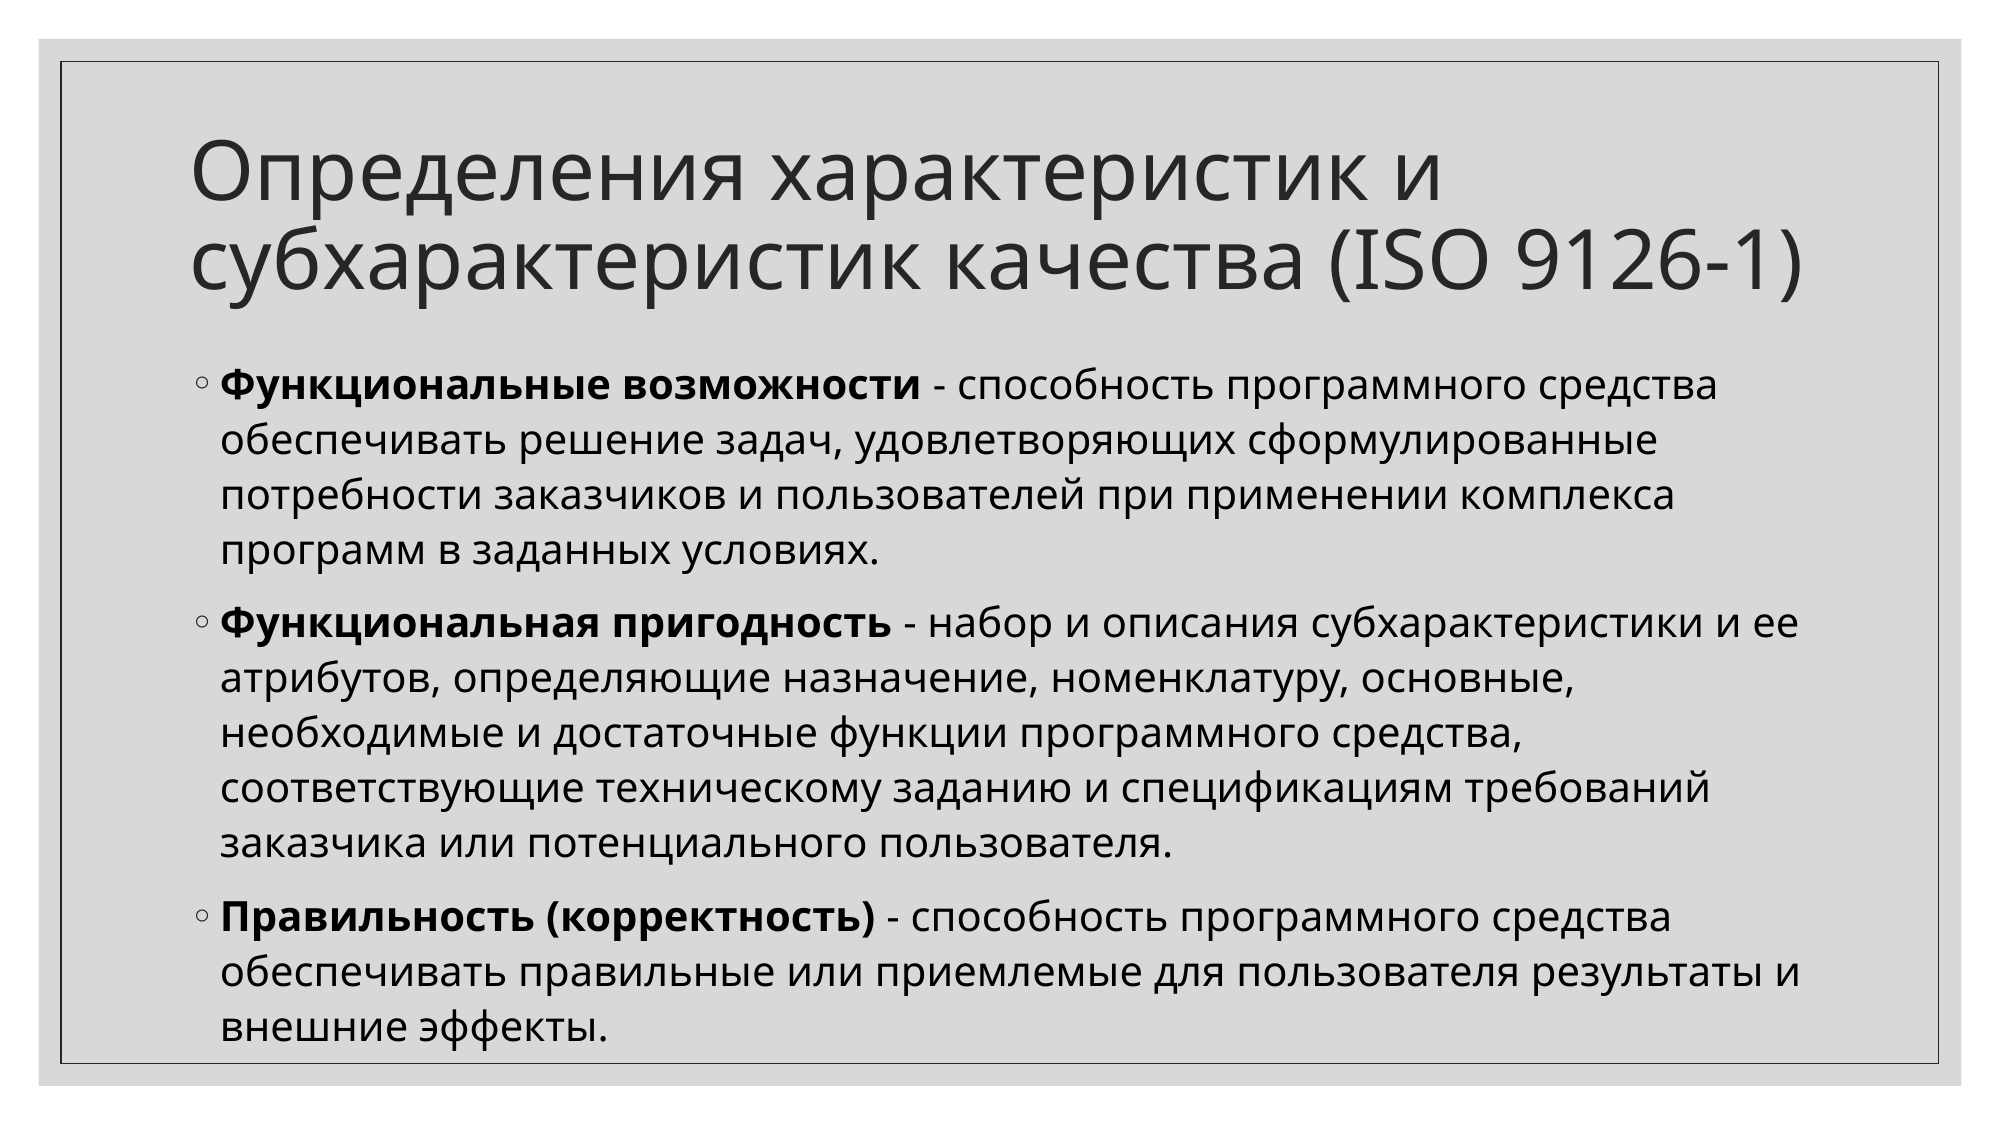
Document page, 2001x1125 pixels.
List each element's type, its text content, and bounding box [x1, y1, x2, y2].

title Определения характеристик и субхарактеристик качества (ISO 9126-1) [174, 105, 1825, 331]
list Функциональные возможности - способность программного средства обеспечивать решение задач, удовлетворяющих сформулированные потребности заказчиков и пользователей при применении комплекса программ в заданных условиях. Функциональная пригодность - набор и описания субхарактеристики и ее атрибутов, определяющие назначение, номенклатуру, основные, необходимые и достаточные функции программного средства, соответствующие техническому заданию и спецификациям требований заказчика или потенциального пользователя. Правильность (корректность) - способность программного средства обеспечивать правильные или приемлемые для пользователя результаты и внешние эффекты. [174, 345, 1825, 977]
